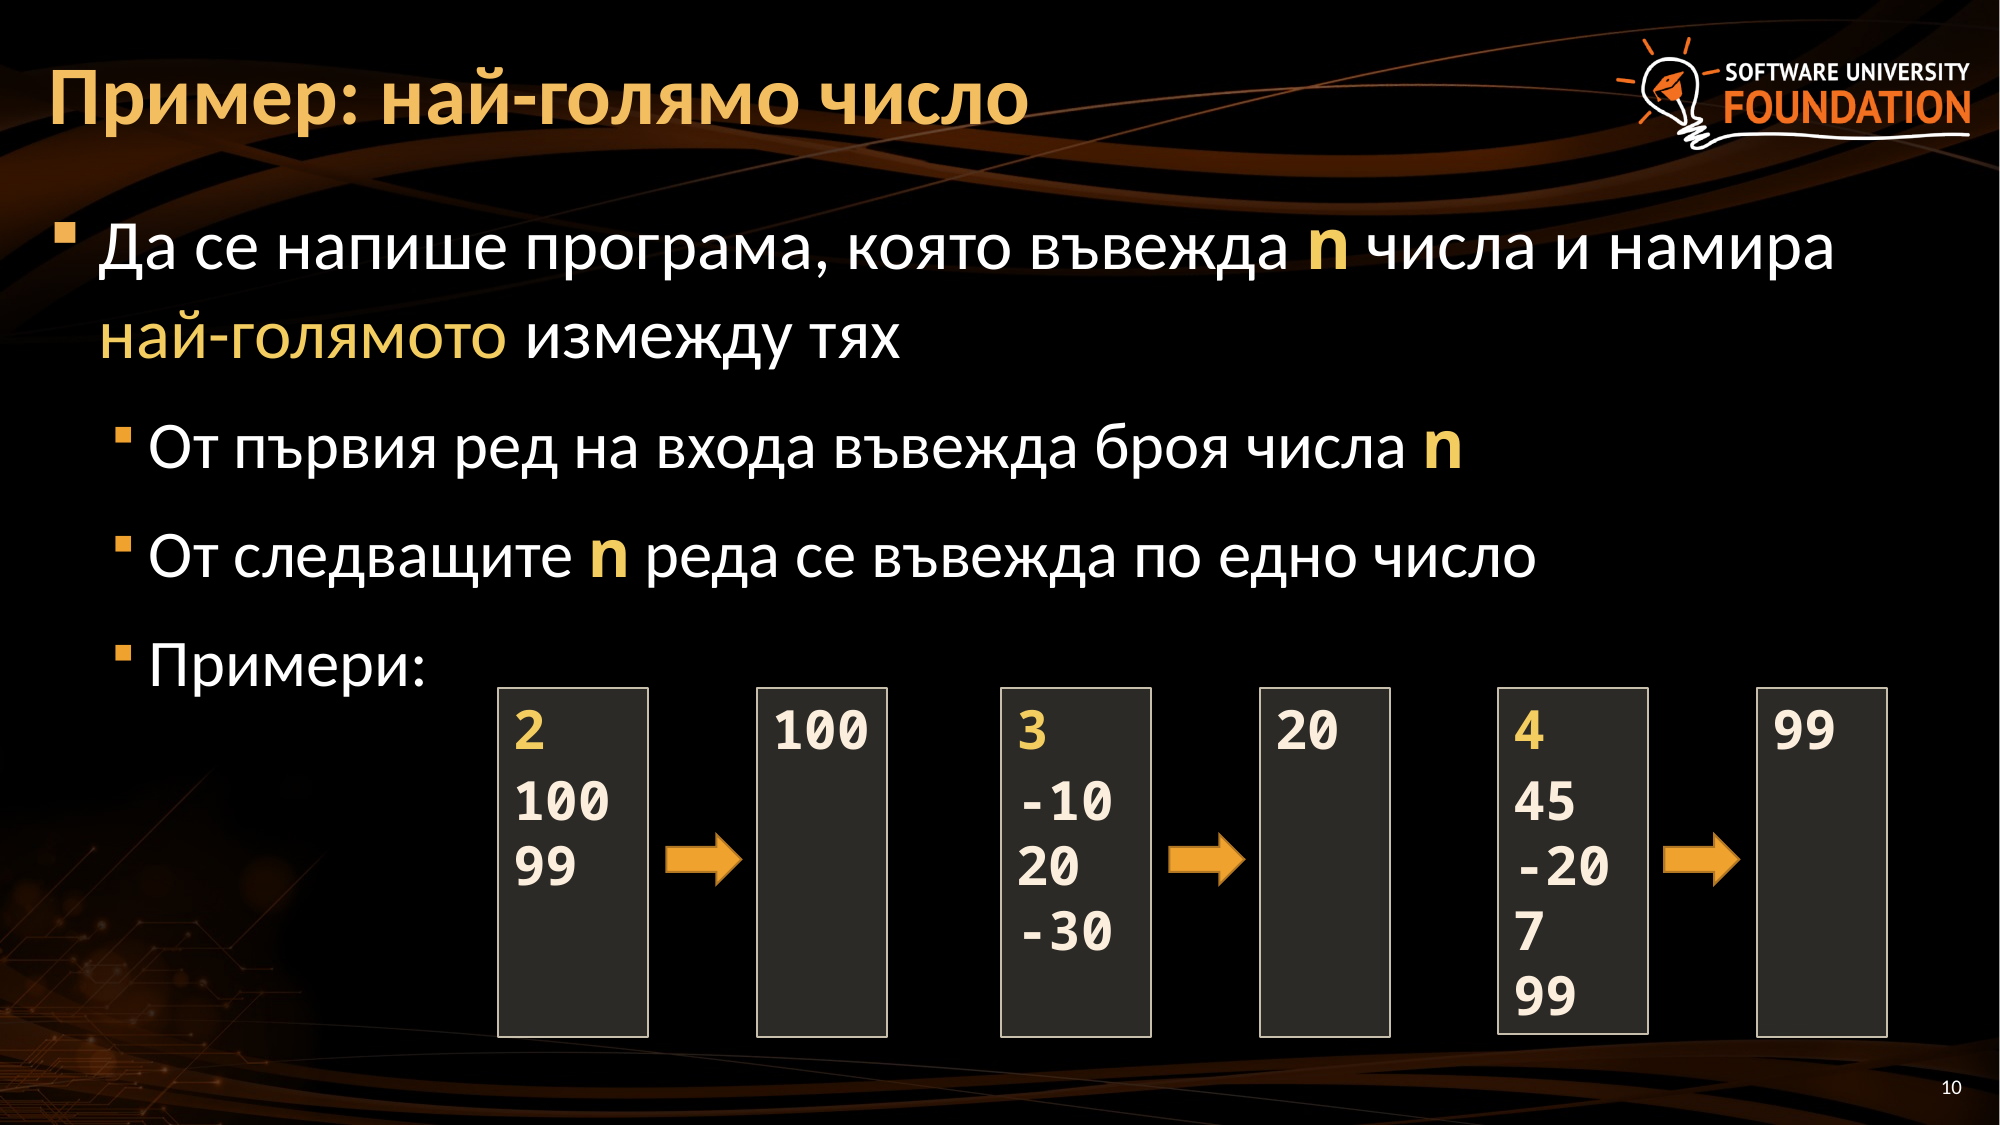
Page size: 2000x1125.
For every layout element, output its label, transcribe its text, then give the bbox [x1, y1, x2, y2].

text_box 20 [1260, 687, 1391, 1037]
list Да се напише програма, която въвежда n числа и намира най-голямото измежду тях От първия ред на входа въвежда броя числа n От следващите n реда се въвежда по едно число Примери: [31, 188, 1968, 1103]
text_box 99 [1757, 687, 1888, 1038]
text_box 2 100 99 [498, 687, 649, 1037]
text_box 100 [757, 687, 888, 1037]
text_box [665, 831, 743, 887]
text_box [1663, 831, 1741, 887]
text_box [1168, 831, 1246, 887]
picture [0, 0, 2000, 1125]
text_box 4 45 -20 7 99 [1498, 687, 1649, 1034]
title Пример: най-голямо число [30, 6, 1602, 189]
text_box 3 -10 20 -30 [1001, 687, 1152, 1037]
